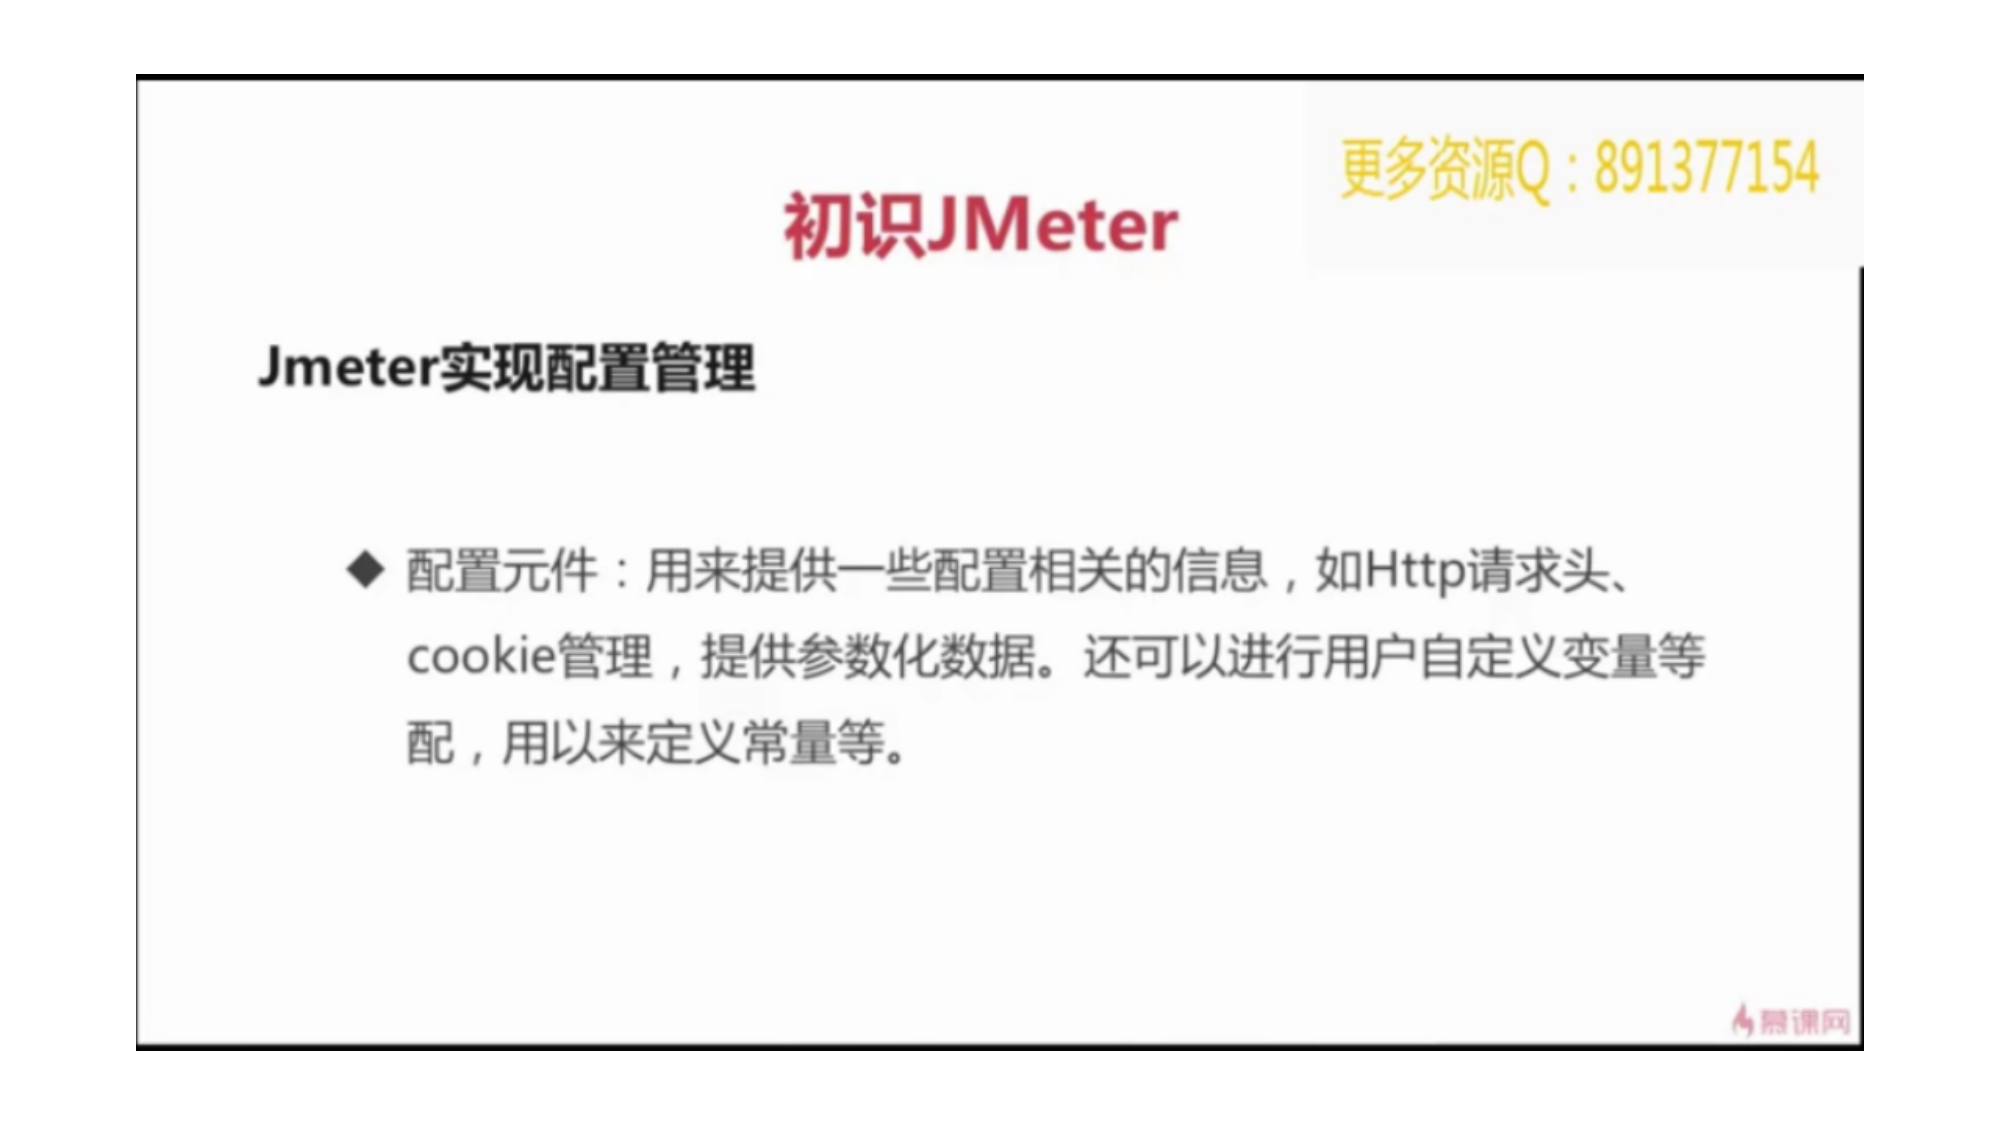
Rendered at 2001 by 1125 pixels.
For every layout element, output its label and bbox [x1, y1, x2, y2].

picture [136, 74, 1864, 1051]
